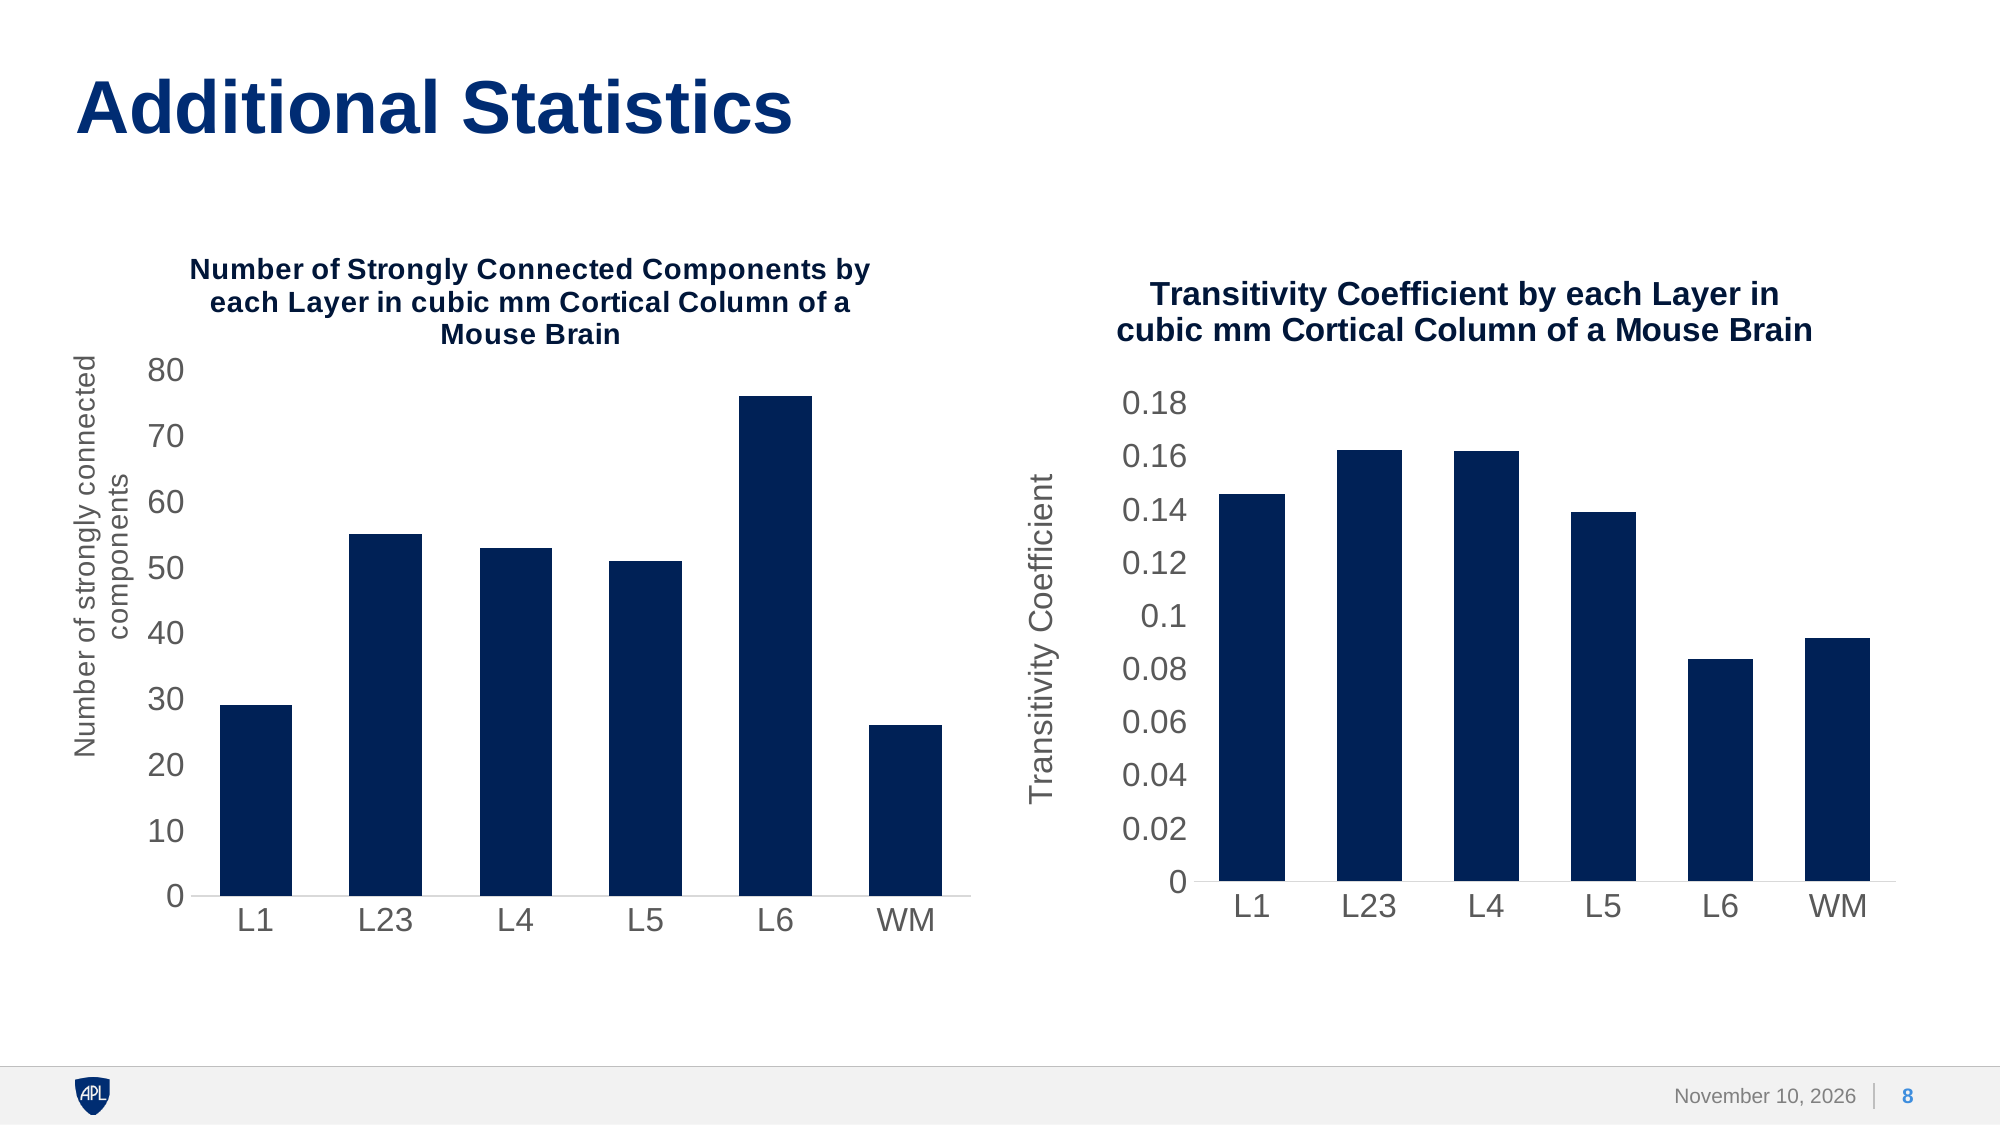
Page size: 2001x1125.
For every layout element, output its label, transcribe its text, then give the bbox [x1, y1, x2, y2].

title Additional Statistics [75, 68, 1925, 194]
chart [1005, 243, 1925, 964]
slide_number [1646, 1066, 1872, 1125]
chart [52, 243, 990, 964]
footer [121, 1066, 647, 1125]
slide_number 8 [1876, 1066, 1940, 1125]
